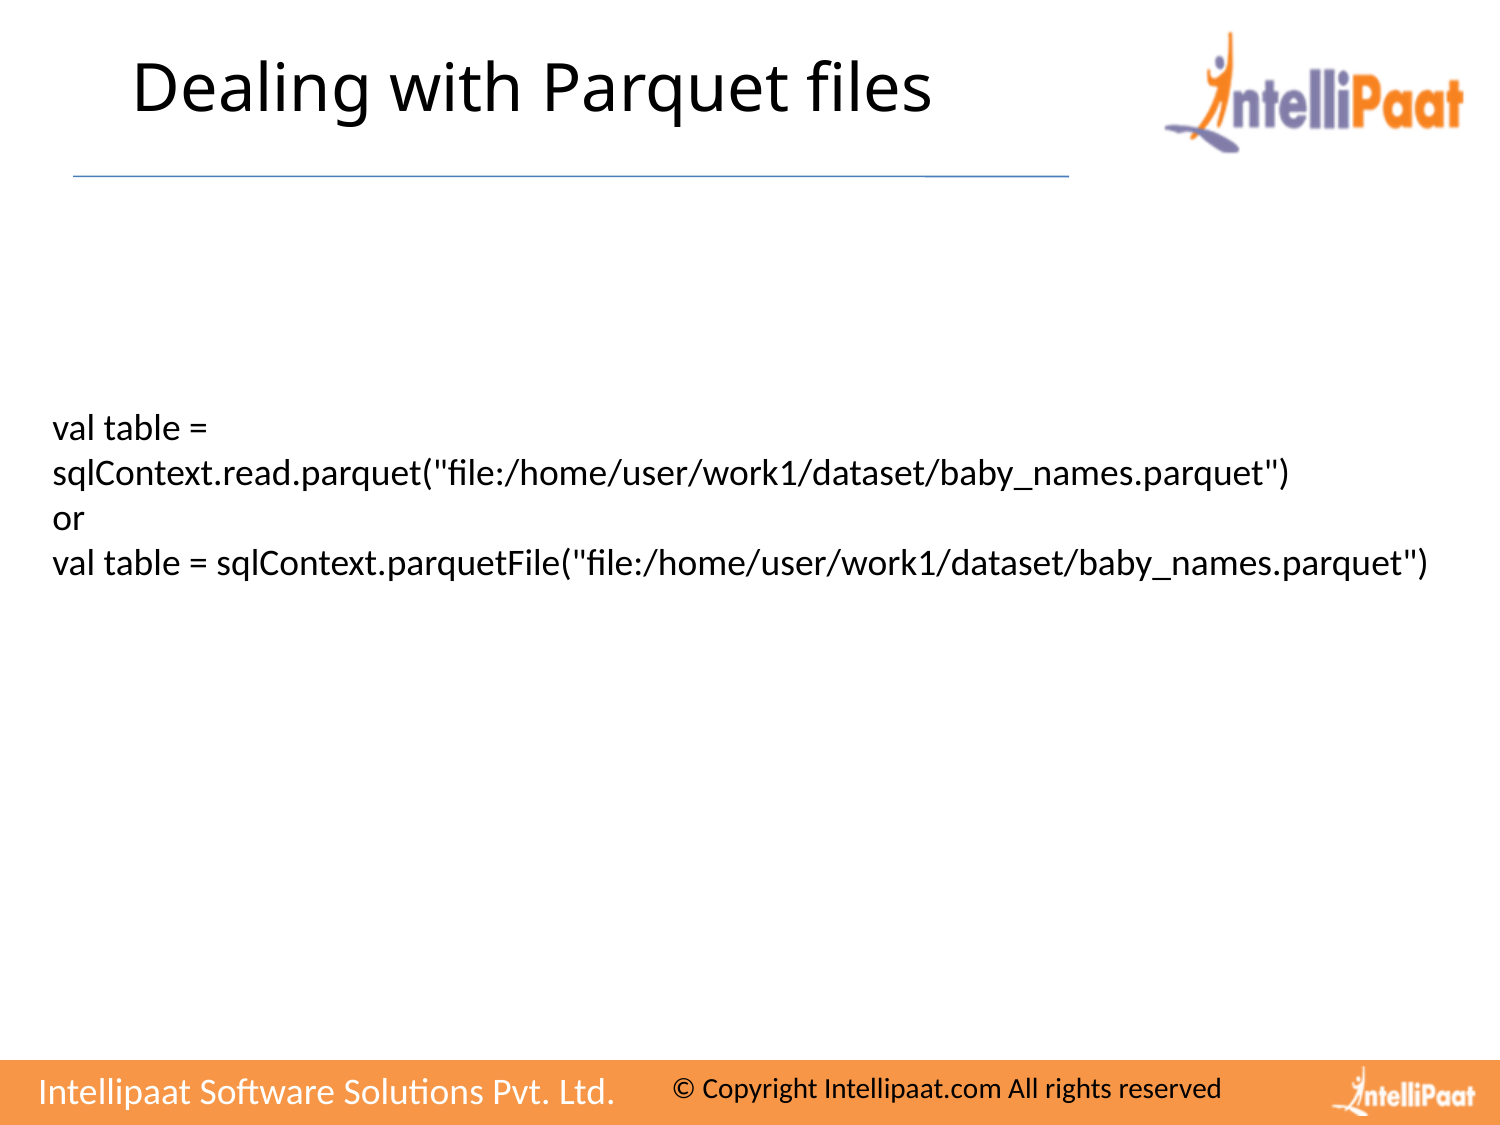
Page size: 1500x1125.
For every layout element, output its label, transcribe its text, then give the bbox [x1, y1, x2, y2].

title Dealing with Parquet files [82, 4, 985, 164]
text_box val table = sqlContext.read.parquet("file:/home/user/work1/dataset/baby_names.parquet") or val table = sqlContext.parquetFile("file:/home/user/work1/dataset/baby_names.parquet") [37, 395, 1463, 591]
picture [1324, 1066, 1493, 1116]
picture [1121, 28, 1473, 159]
